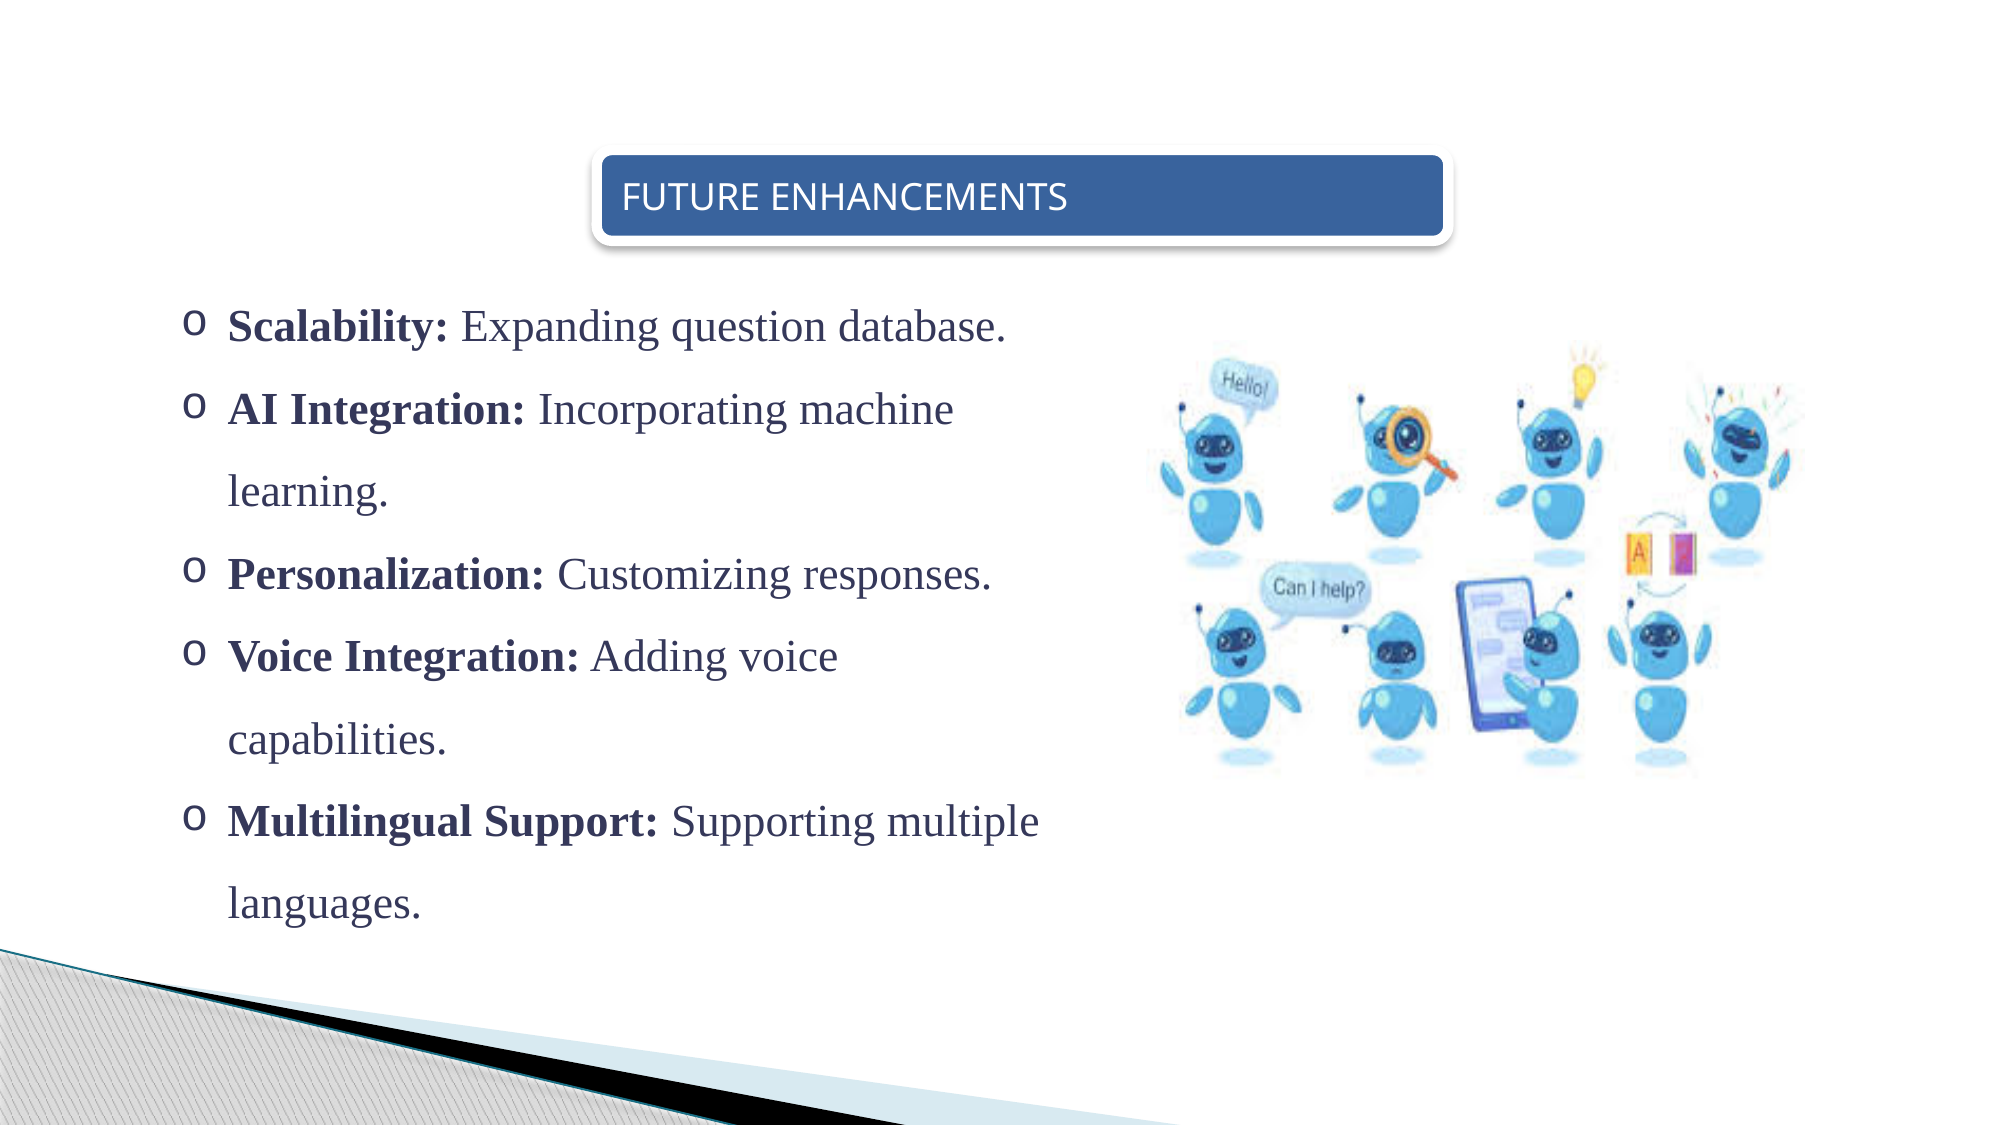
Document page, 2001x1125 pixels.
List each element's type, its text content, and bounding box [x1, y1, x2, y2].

text_box Scalability: Expanding question database. AI Integration: Incorporating machine learning. Personalization: Customizing responses. Voice Integration: Adding voice capabilities. Multilingual Support: Supporting multiple languages. [166, 261, 1079, 1018]
picture [1146, 340, 1806, 785]
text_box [596, 149, 1449, 242]
